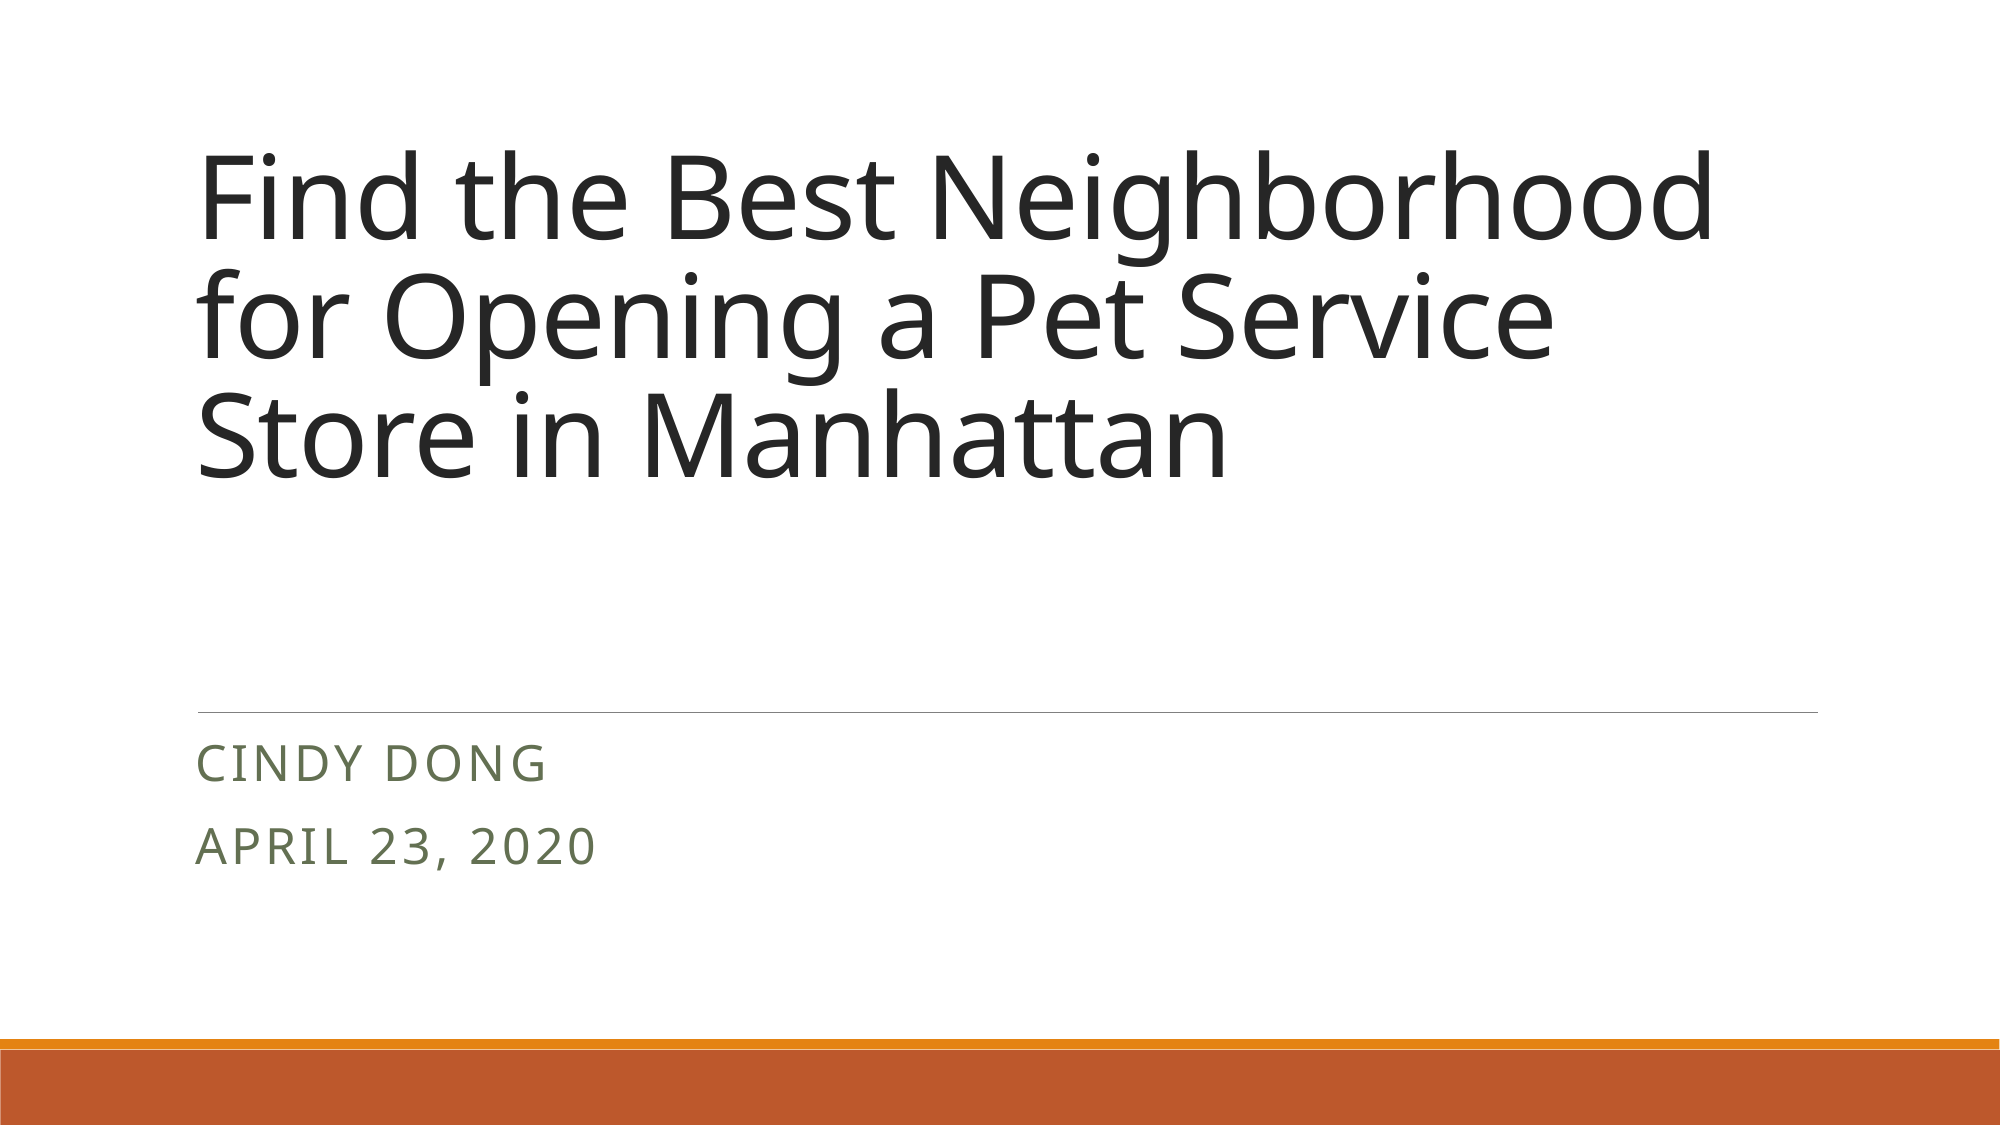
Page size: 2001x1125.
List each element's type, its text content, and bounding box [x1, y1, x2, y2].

subtitle Cindy Dong April 23, 2020 [180, 730, 1831, 919]
title Find the Best Neighborhood for Opening a Pet Service Store in Manhattan [180, 124, 1830, 710]
